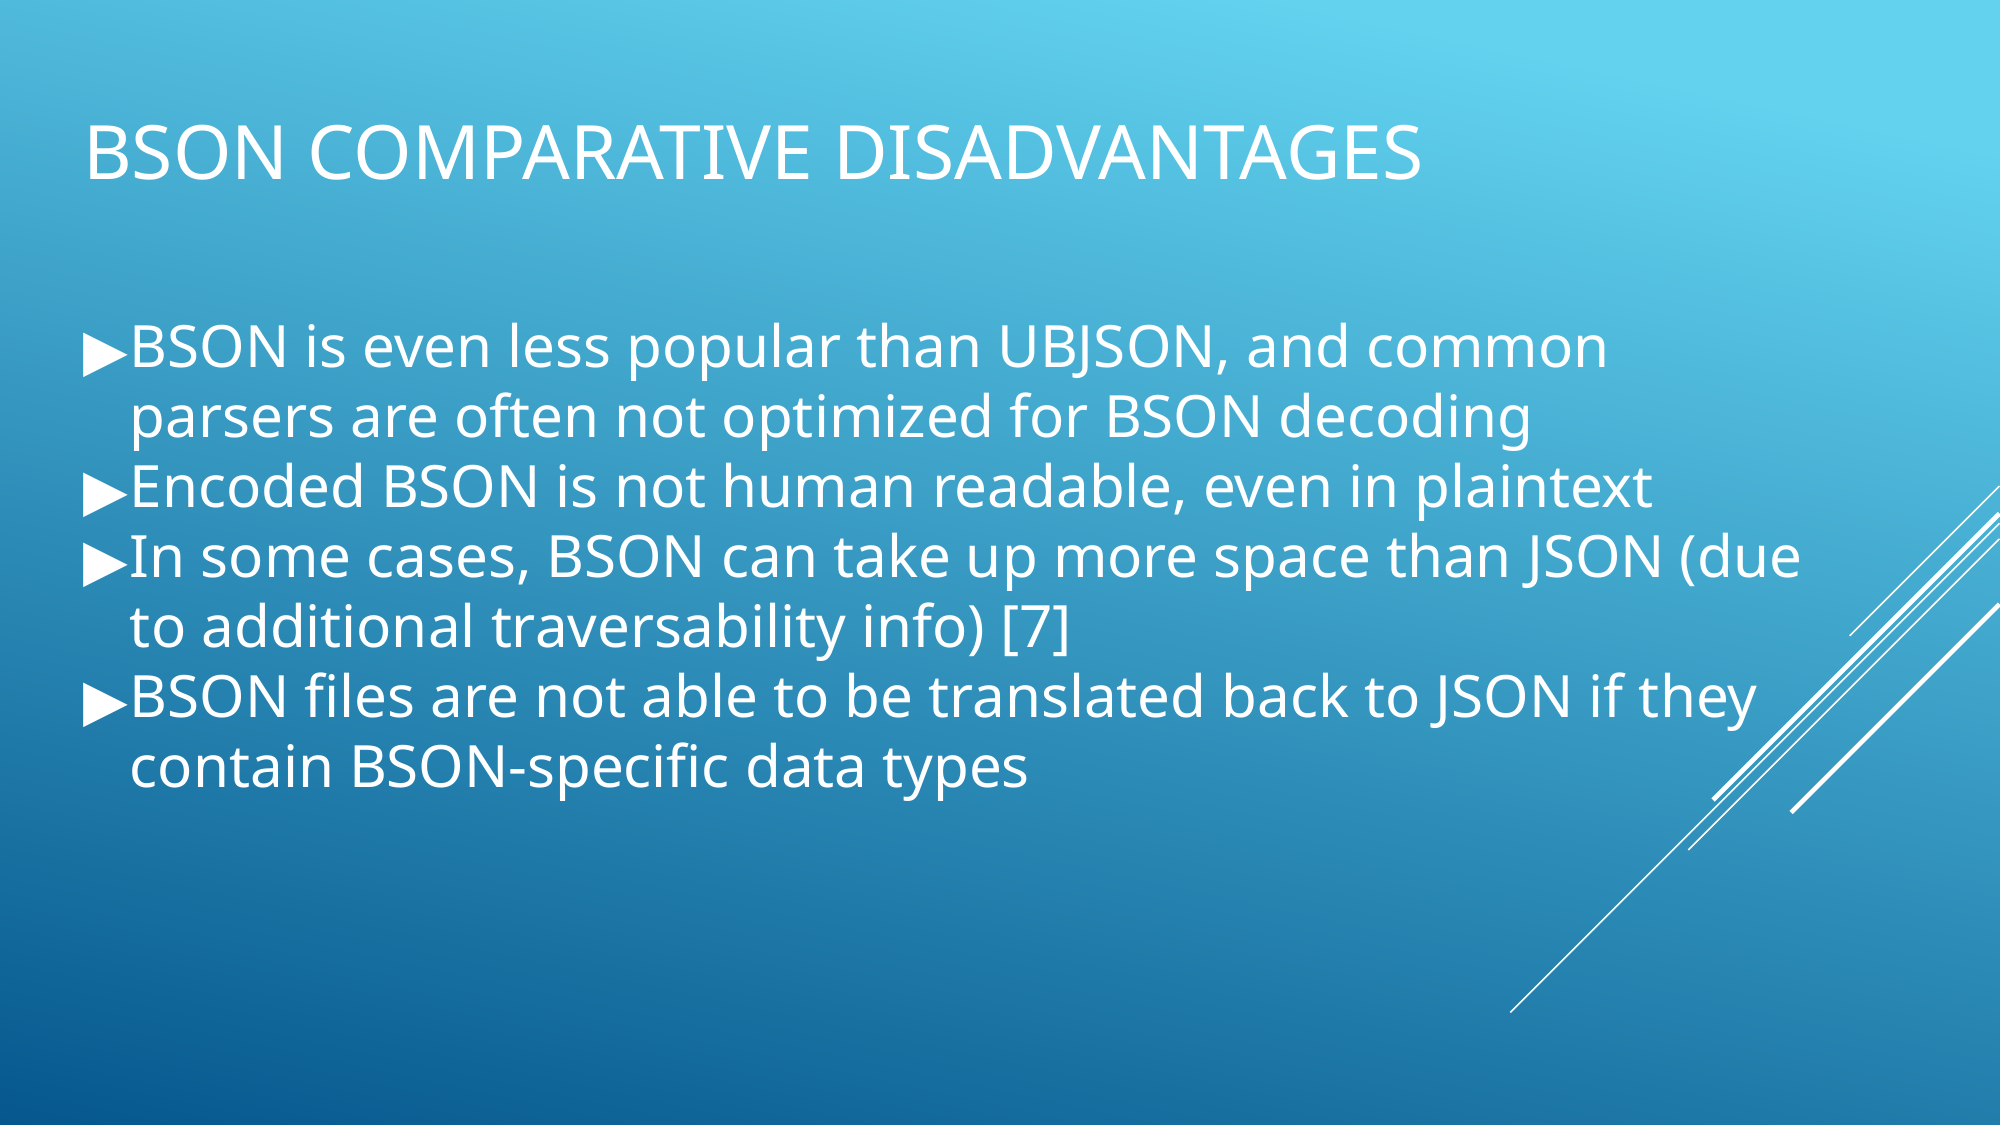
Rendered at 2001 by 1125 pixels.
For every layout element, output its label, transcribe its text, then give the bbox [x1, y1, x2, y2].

list BSON is even less popular than UBJSON, and common parsers are often not optimized for BSON decoding Encoded BSON is not human readable, even in plaintext In some cases, BSON can take up more space than JSON (due to additional traversability info) [7] BSON files are not able to be translated back to JSON if they contain BSON-specific data types [68, 301, 1830, 1089]
title BSON COMPARATIVE DISADVANTAGES [68, 25, 1909, 274]
